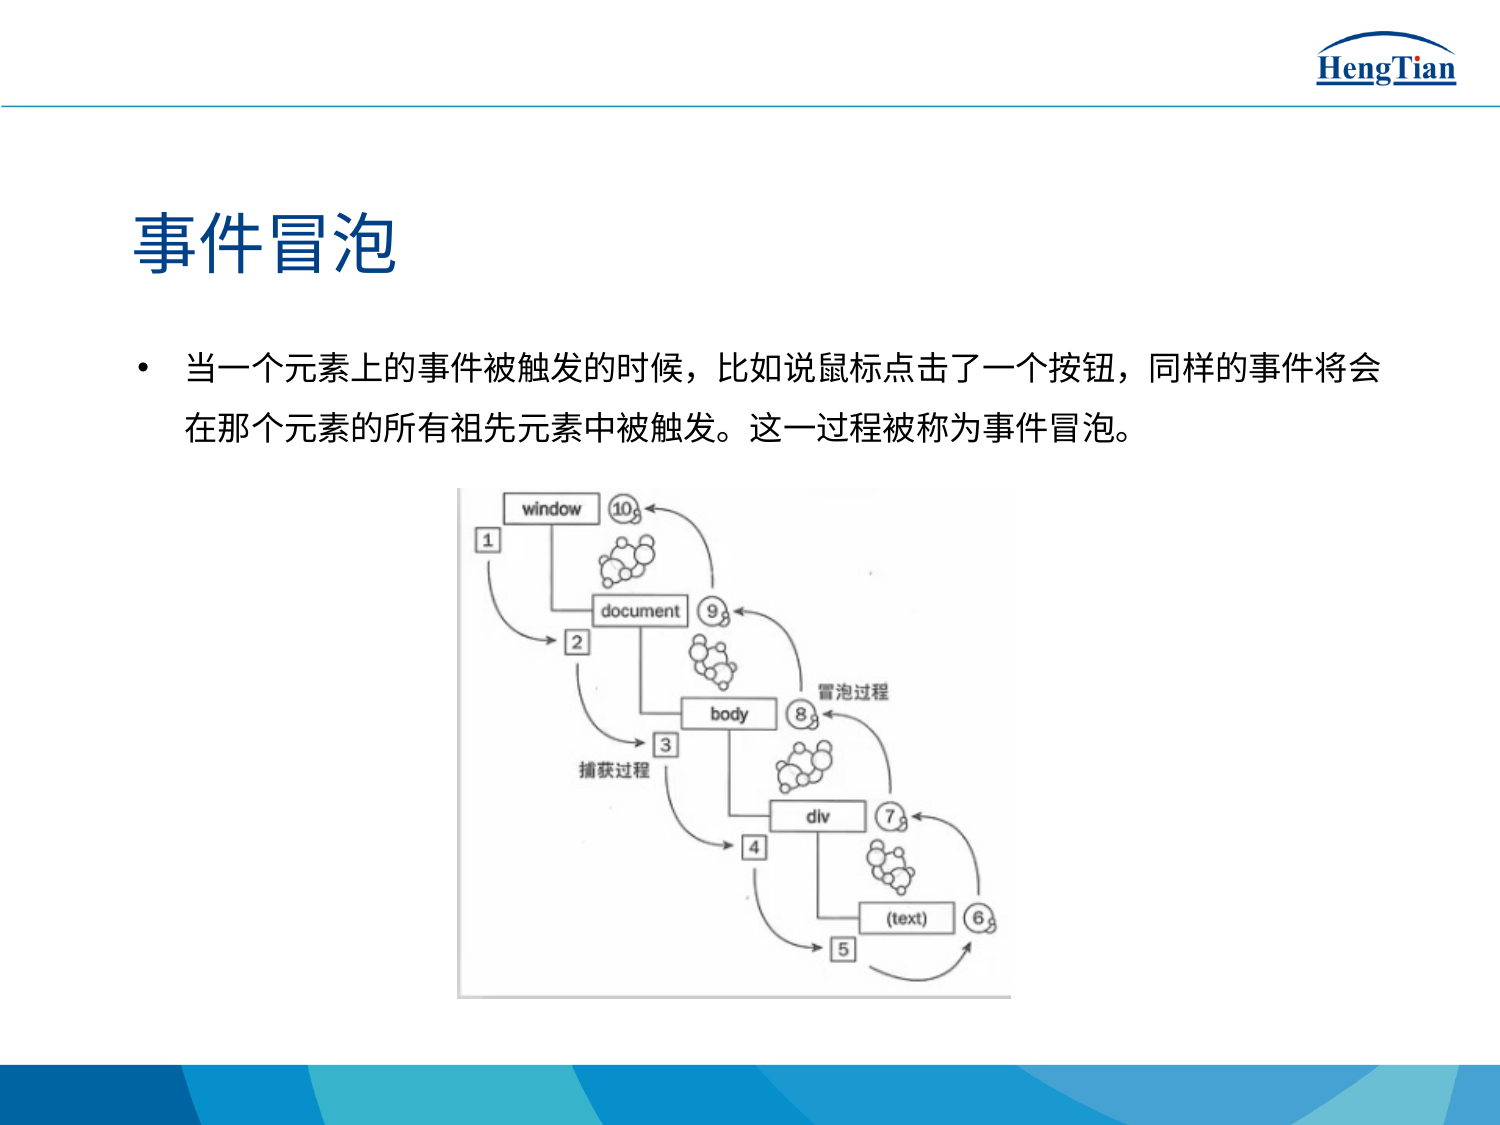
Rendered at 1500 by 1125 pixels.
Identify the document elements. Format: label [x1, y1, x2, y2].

text_box [1293, 6, 1481, 102]
picture [0, 0, 1500, 1125]
